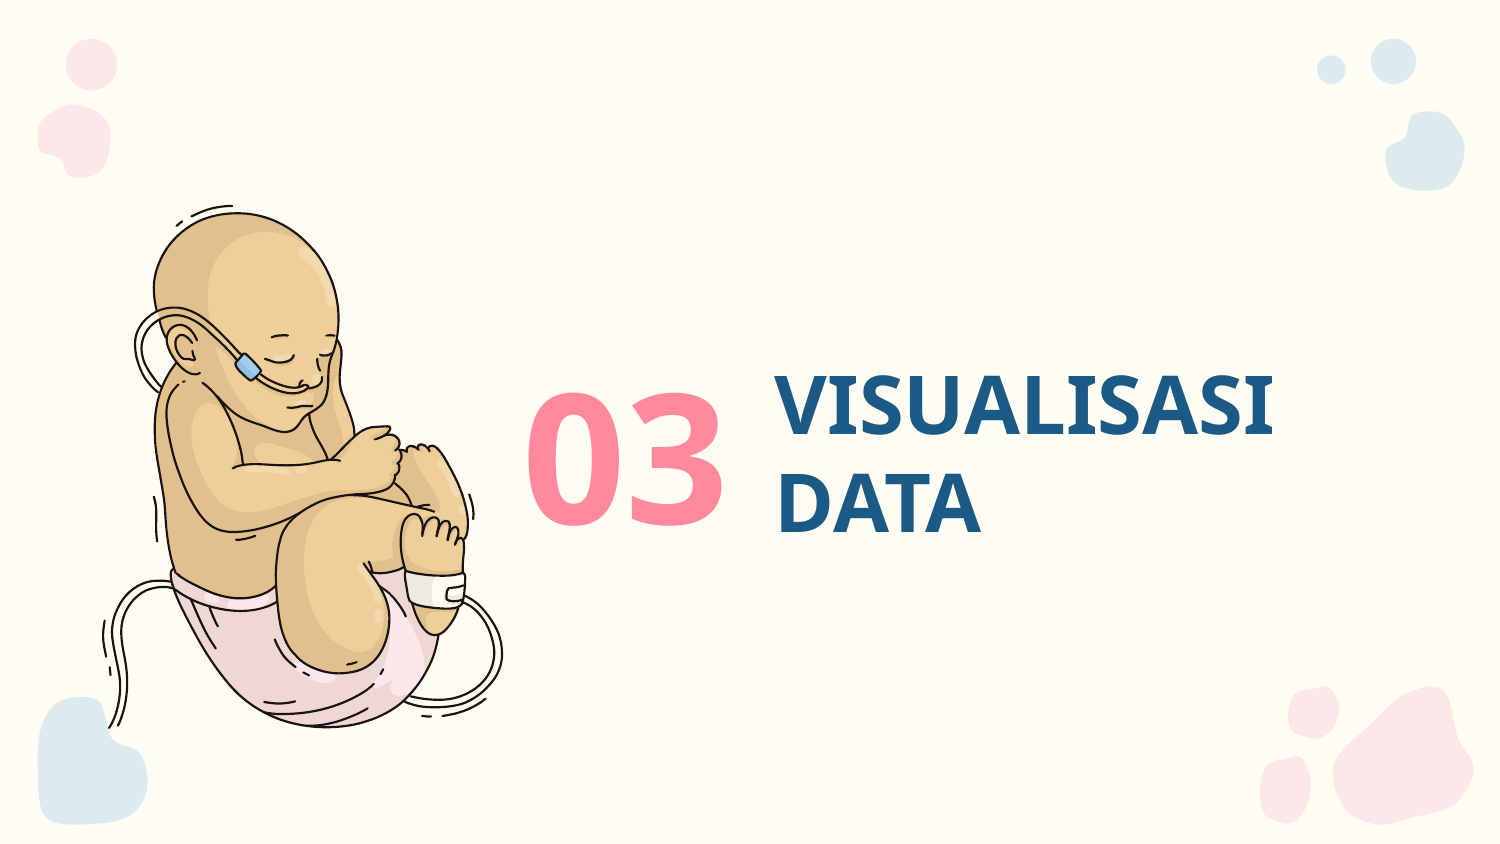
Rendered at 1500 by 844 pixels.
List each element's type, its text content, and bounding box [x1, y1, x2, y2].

title 03 [514, 328, 774, 529]
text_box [64, 201, 510, 747]
title VISUALISASI DATA [760, 356, 1447, 564]
